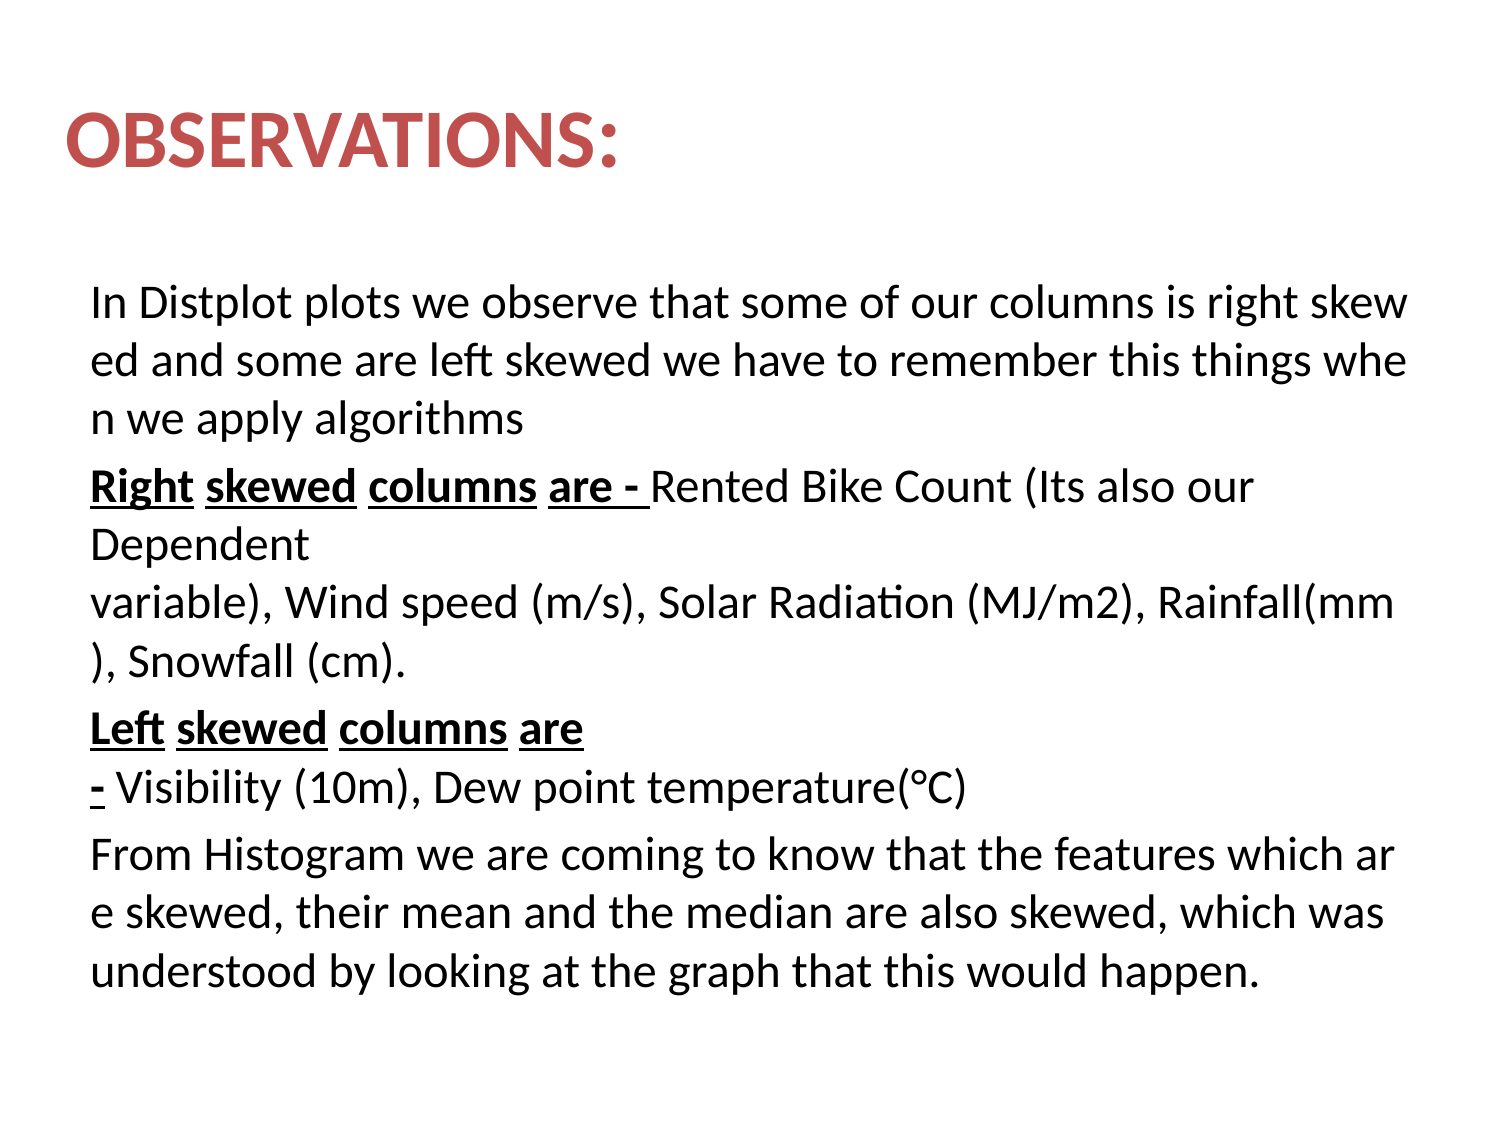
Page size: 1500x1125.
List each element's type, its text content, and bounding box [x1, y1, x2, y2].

list In Distplot plots we observe that some of our columns is right skewed and some are left skewed we have to remember this things when we apply algorithms Right skewed columns are - Rented Bike Count (Its also our Dependent variable), Wind speed (m/s), Solar Radiation (MJ/m2), Rainfall(mm), Snowfall (cm). Left skewed columns are - Visibility (10m), Dew point temperature(°C) From Histogram we are coming to know that the features which are skewed, their mean and the median are also skewed, which was understood by looking at the graph that this would happen. [75, 262, 1425, 1005]
title OBSERVATIONS: [50, 37, 1400, 225]
